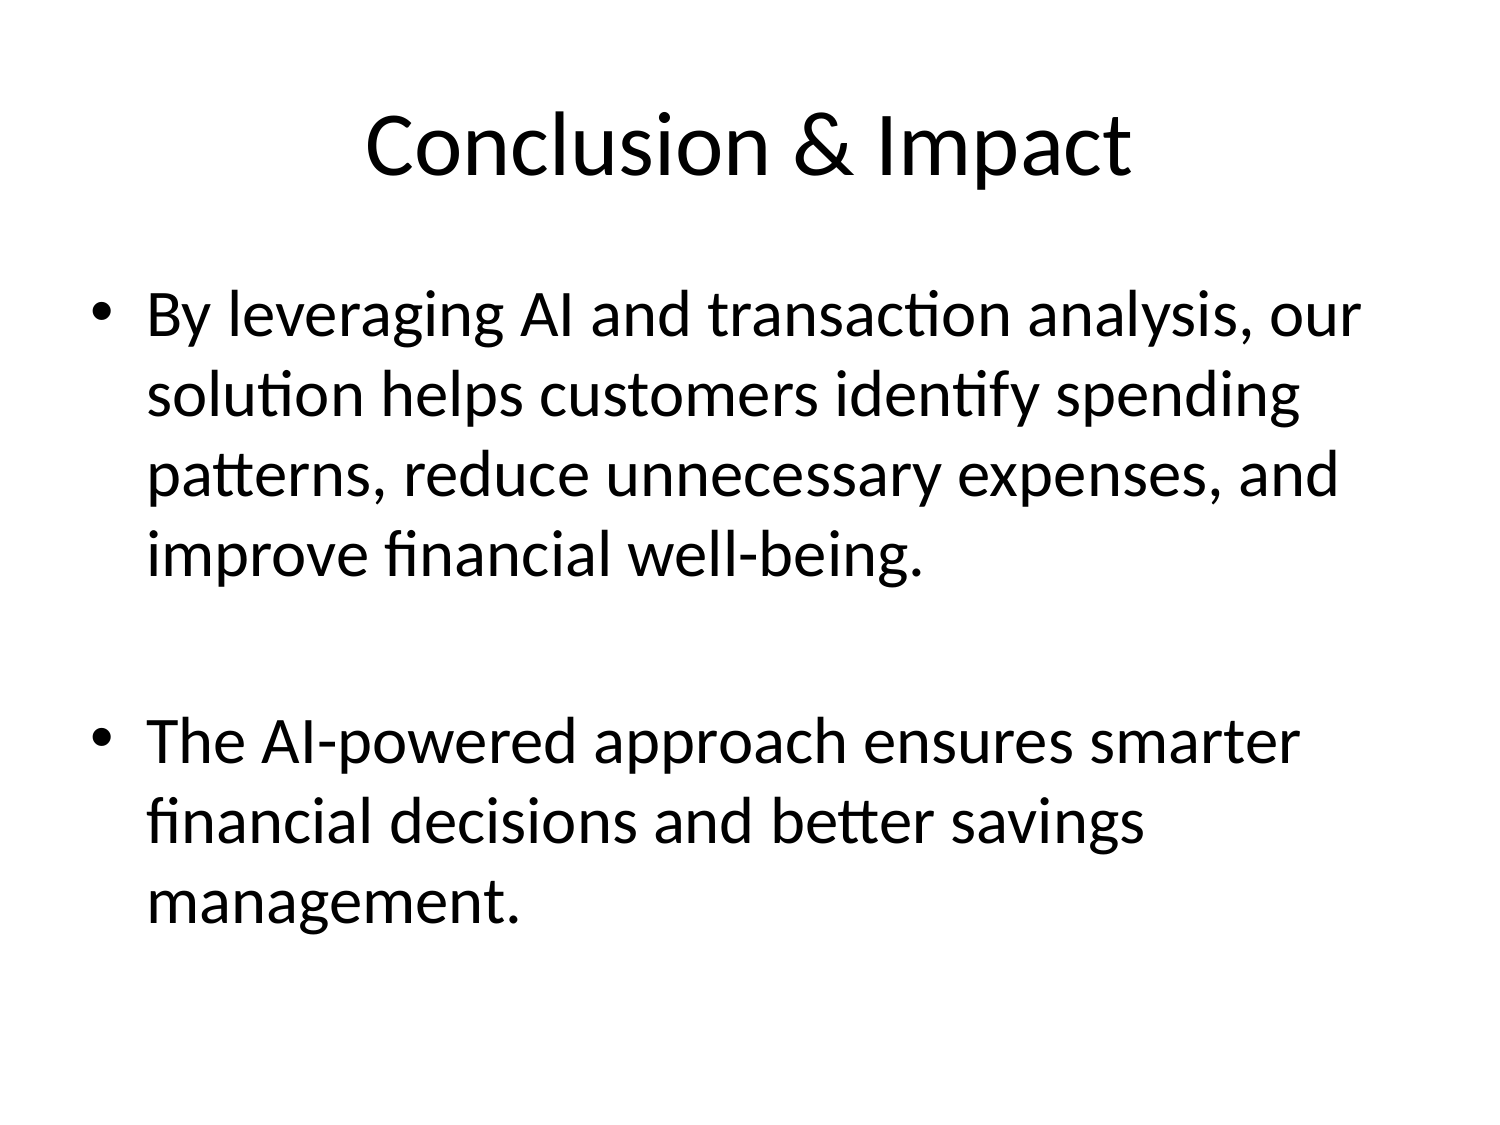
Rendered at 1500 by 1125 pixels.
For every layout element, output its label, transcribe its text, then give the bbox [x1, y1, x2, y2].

title Conclusion & Impact [75, 45, 1425, 233]
list By leveraging AI and transaction analysis, our solution helps customers identify spending patterns, reduce unnecessary expenses, and improve financial well-being. The AI-powered approach ensures smarter financial decisions and better savings management. [75, 262, 1425, 1005]
